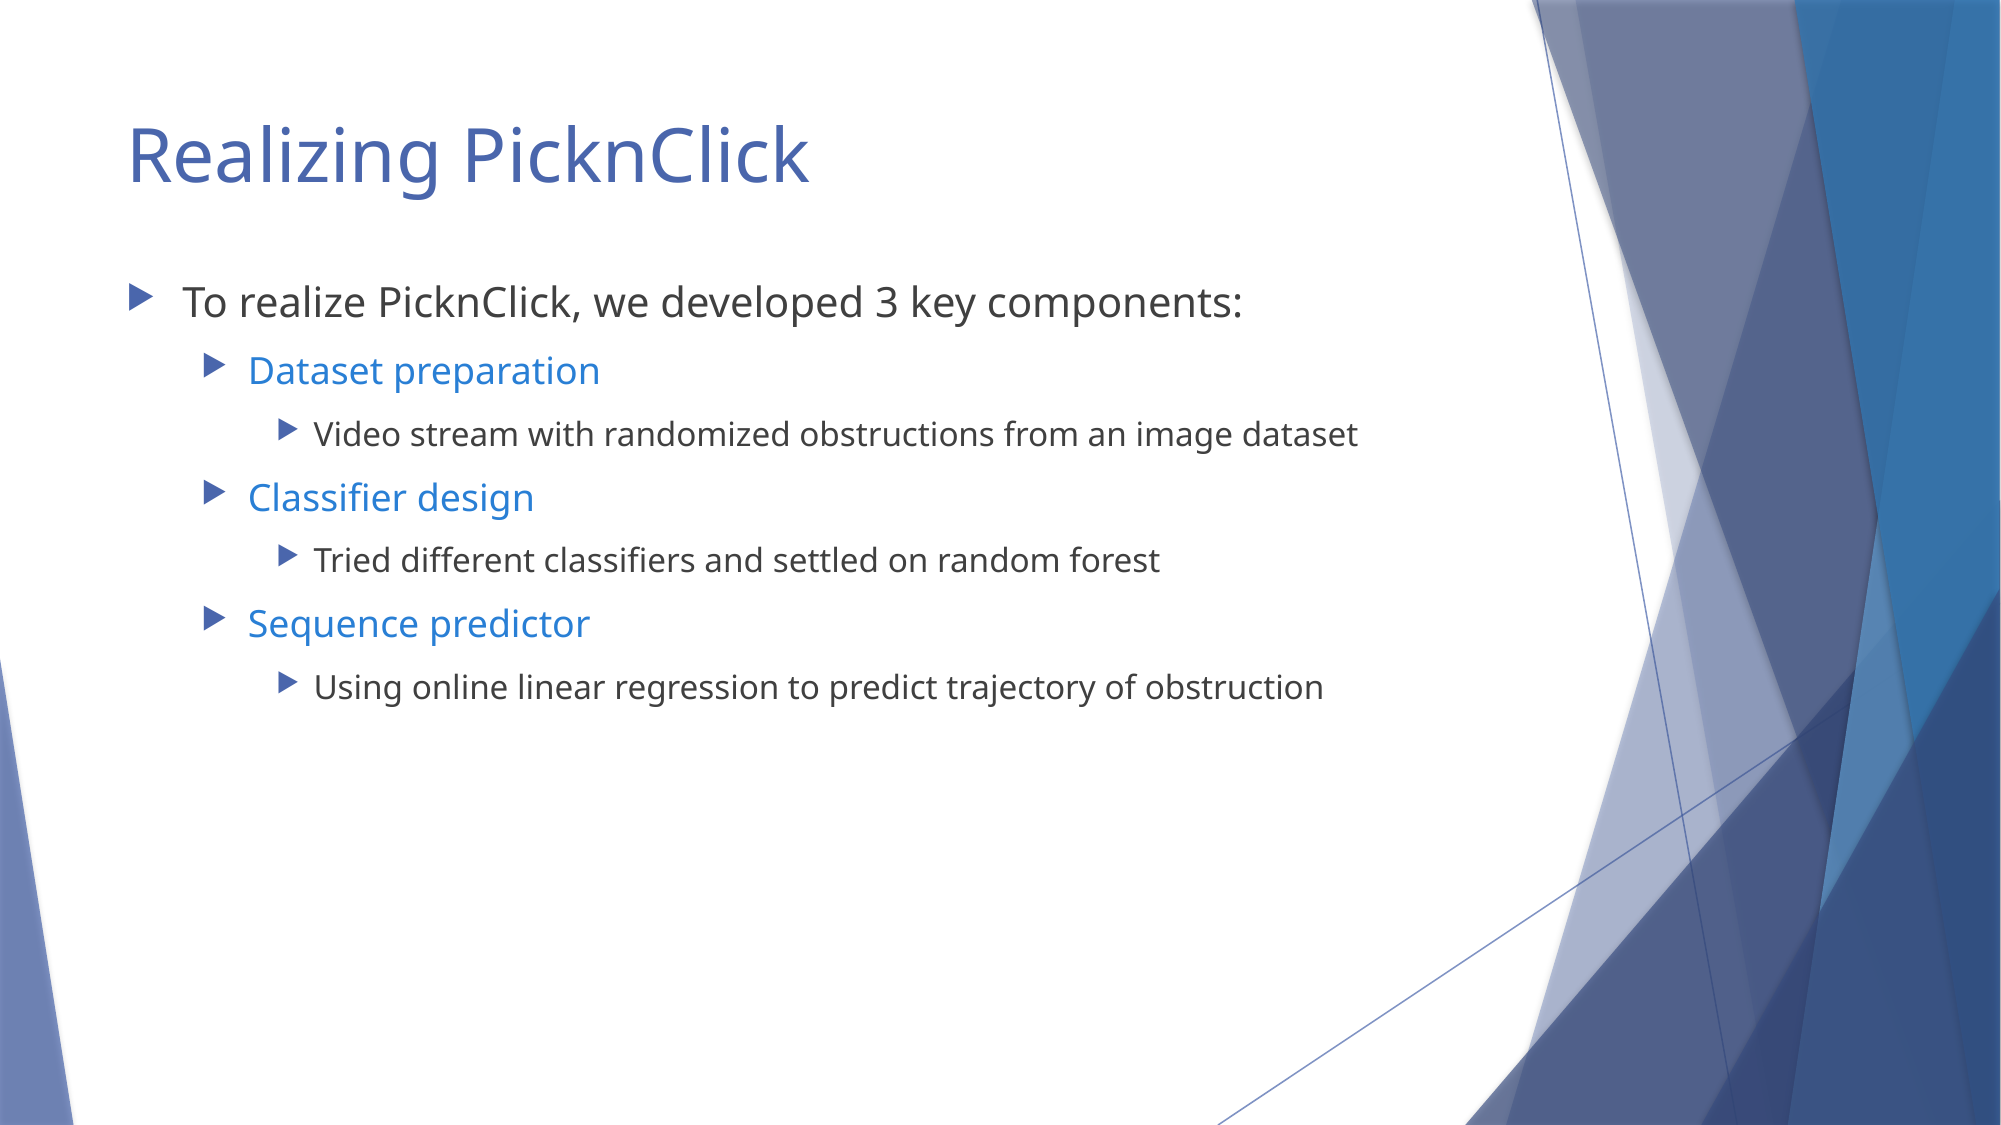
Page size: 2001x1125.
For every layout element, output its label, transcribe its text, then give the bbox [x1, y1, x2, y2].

title Realizing PicknClick [111, 99, 1522, 268]
list To realize PicknClick, we developed 3 key components: Dataset preparation Video stream with randomized obstructions from an image dataset Classifier design Tried different classifiers and settled on random forest Sequence predictor Using online linear regression to predict trajectory of obstruction [111, 268, 1522, 906]
